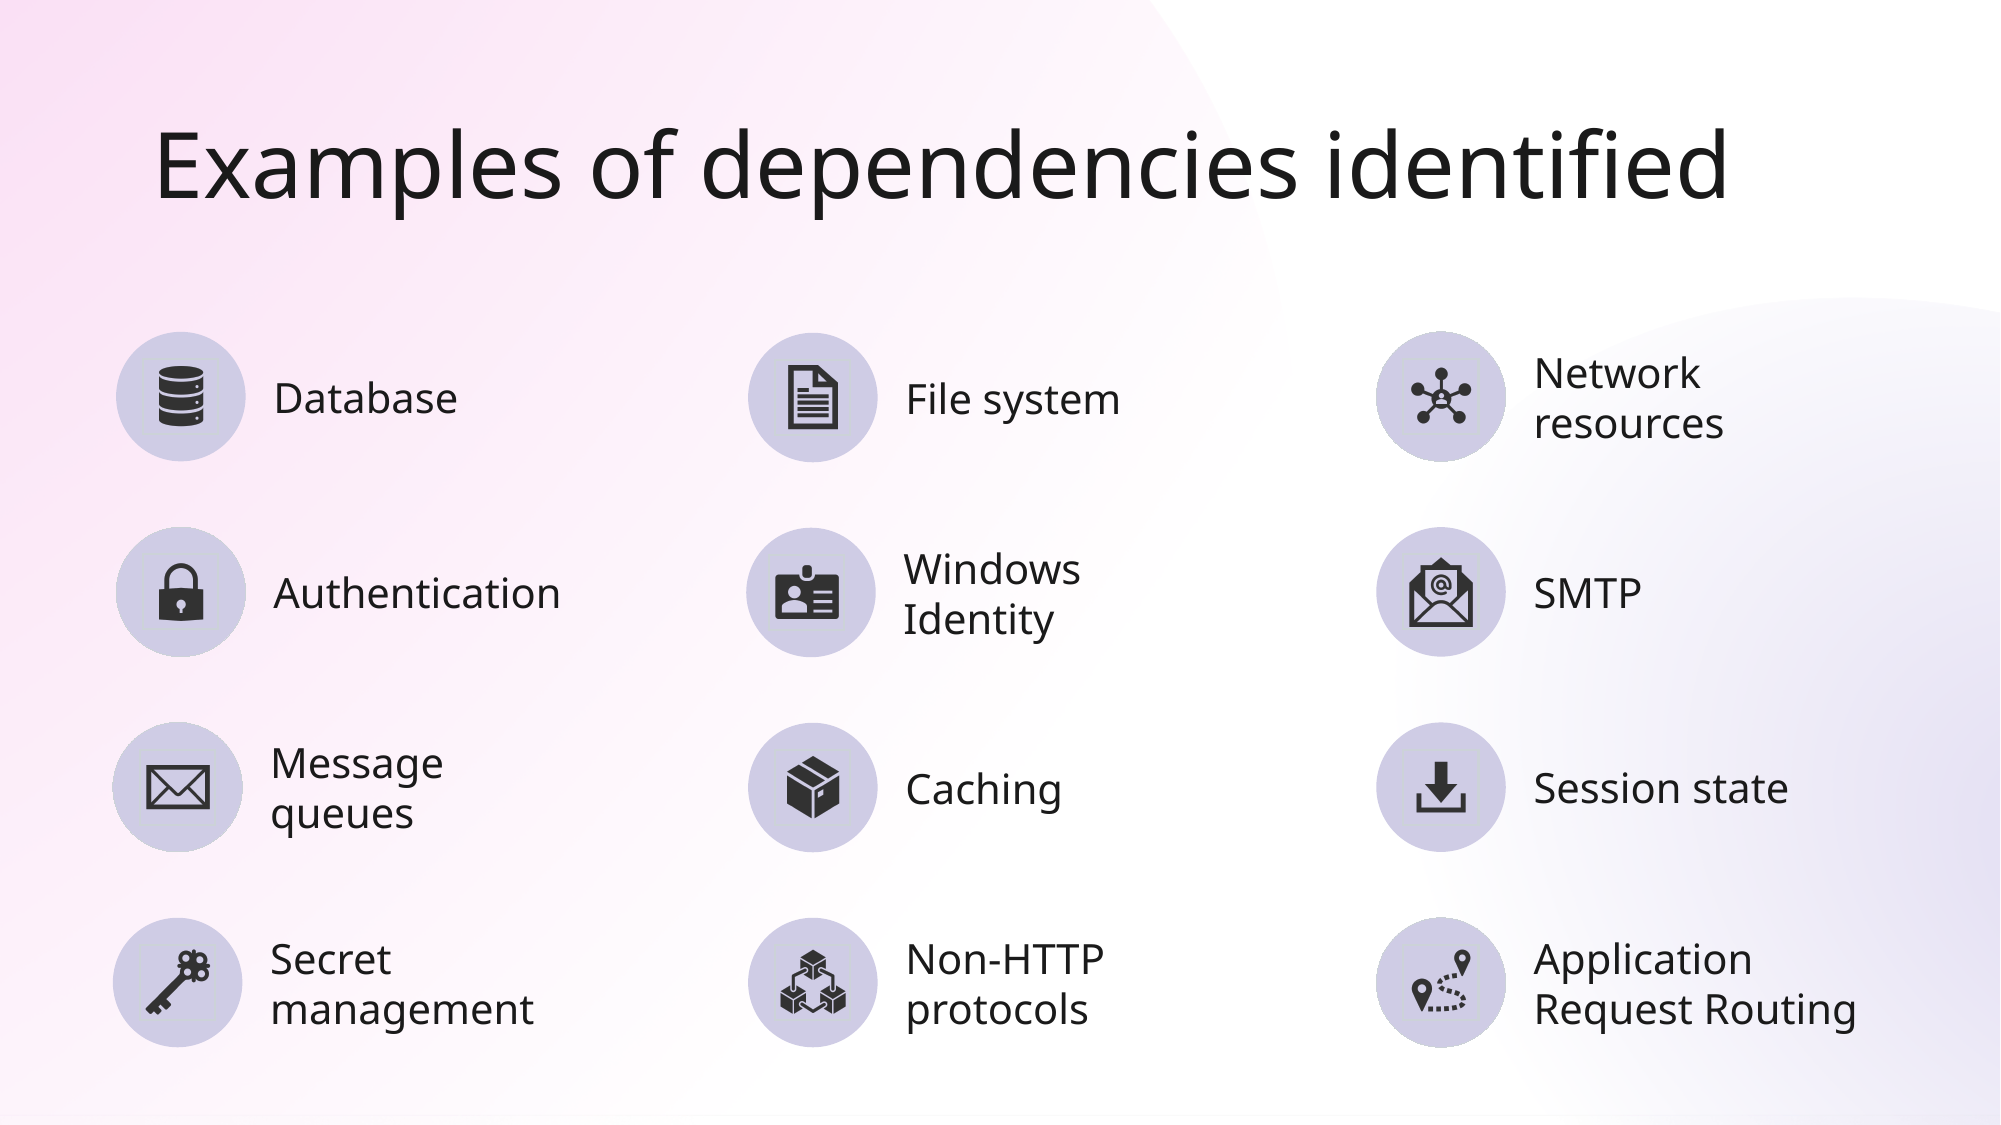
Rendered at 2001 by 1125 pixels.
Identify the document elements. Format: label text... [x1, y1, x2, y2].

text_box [112, 917, 576, 1048]
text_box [748, 722, 1211, 853]
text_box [1376, 917, 1915, 1048]
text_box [1376, 527, 1839, 657]
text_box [116, 331, 579, 462]
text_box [112, 722, 576, 852]
title Examples of dependencies identified [137, 59, 1863, 278]
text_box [748, 917, 1211, 1048]
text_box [116, 527, 607, 657]
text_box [748, 332, 1211, 463]
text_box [746, 527, 1237, 658]
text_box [1376, 331, 1839, 462]
picture [0, 0, 2001, 1125]
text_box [1376, 722, 1839, 852]
